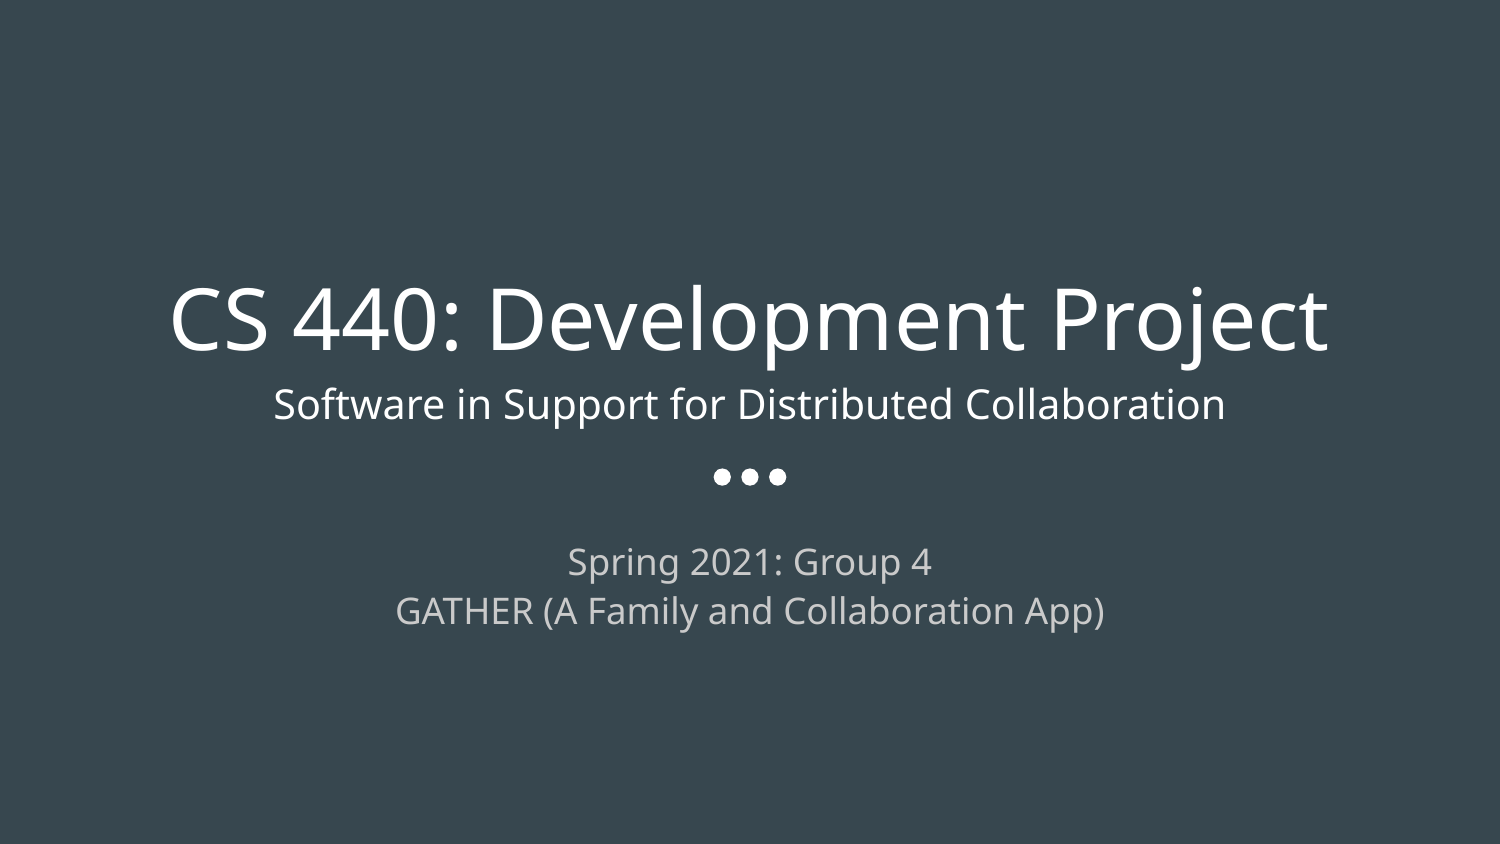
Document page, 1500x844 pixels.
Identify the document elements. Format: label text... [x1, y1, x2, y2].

title CS 440: Development Project Software in Support for Distributed Collaboration [110, 162, 1390, 447]
subtitle Spring 2021: Group 4 GATHER (A Family and Collaboration App) [110, 520, 1390, 651]
